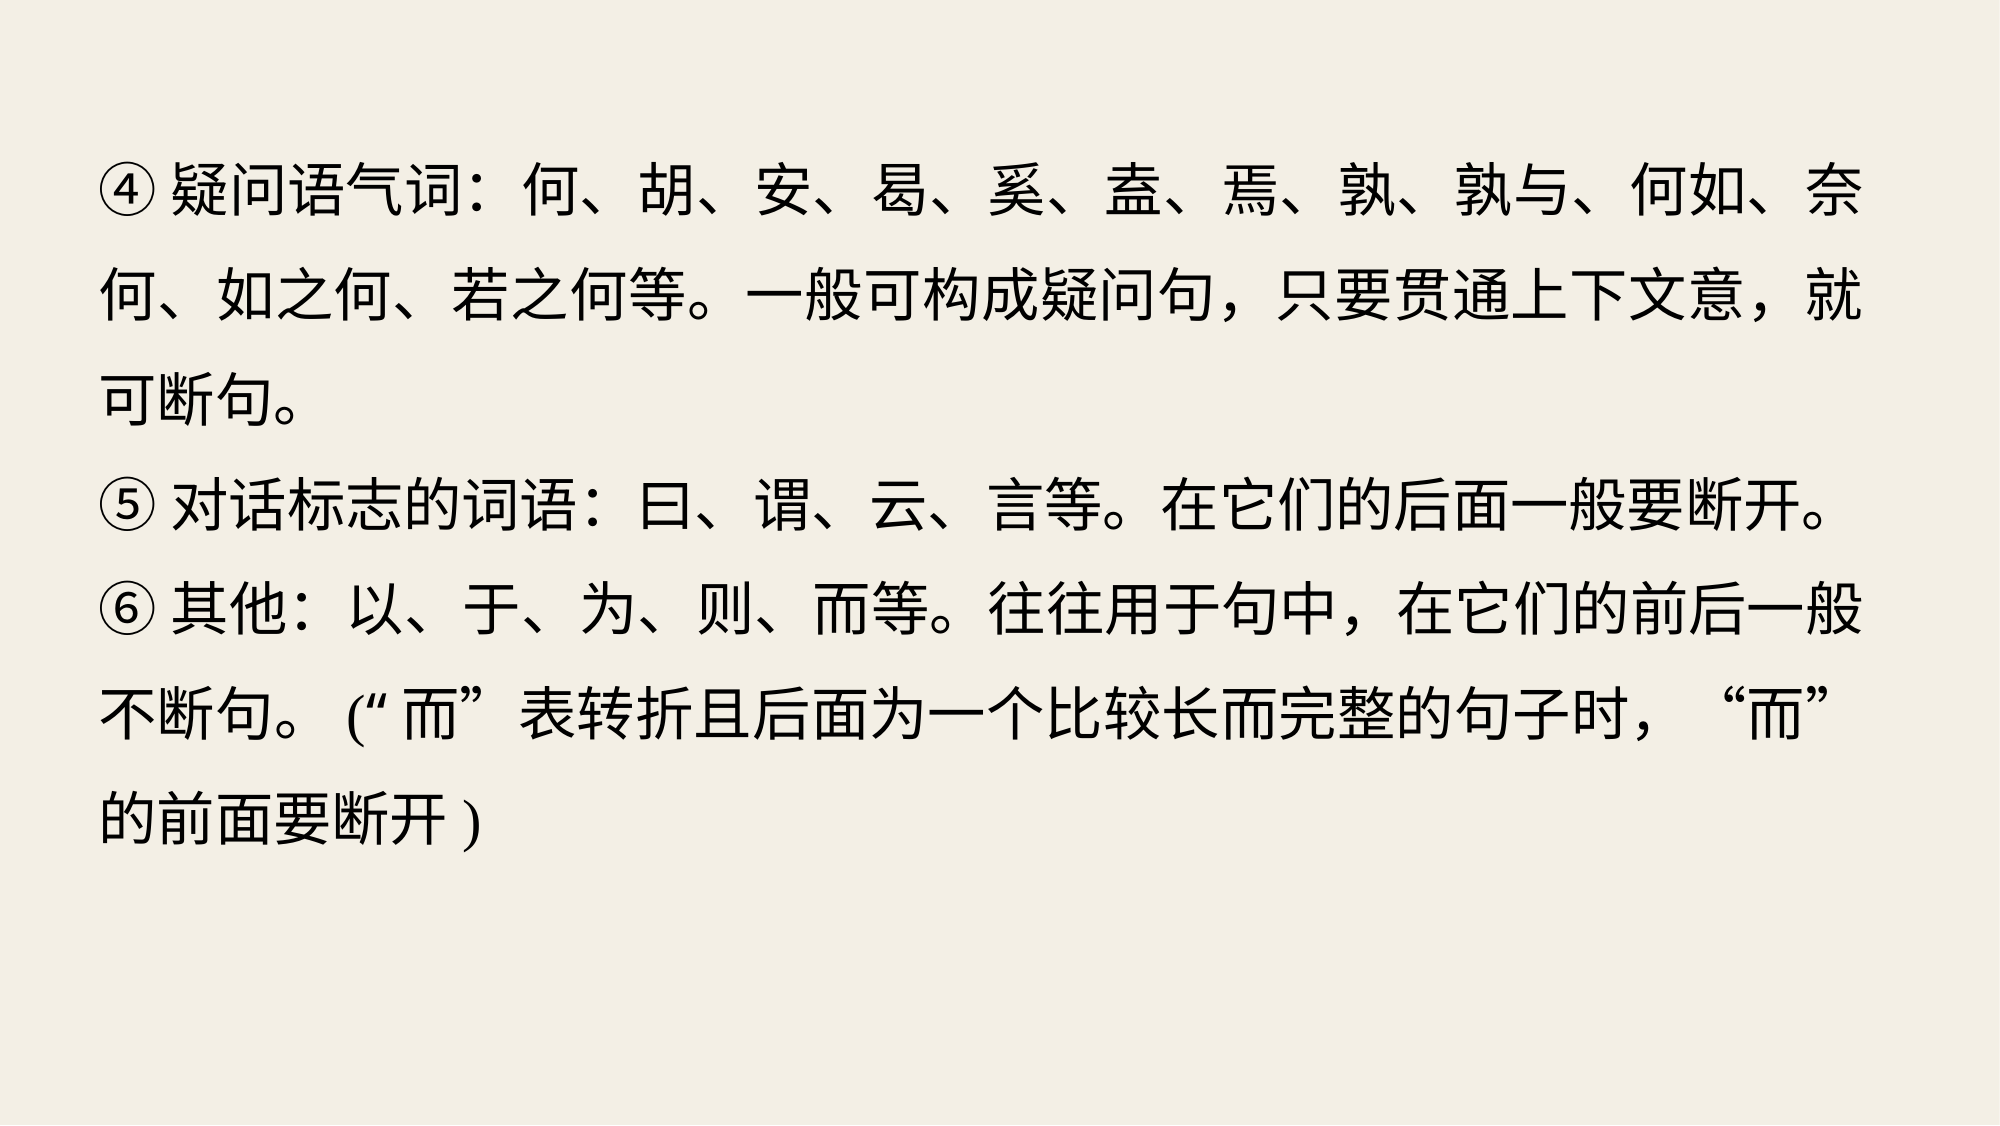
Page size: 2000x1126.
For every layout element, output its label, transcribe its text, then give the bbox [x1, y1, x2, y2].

text_box ④疑问语气词：何、胡、安、曷、奚、盍、焉、孰、孰与、何如、奈何、如之何、若之何等。一般可构成疑问句，只要贯通上下文意，就可断句。 ⑤对话标志的词语：曰、谓、云、言等。在它们的后面一般要断开。 ⑥其他：以、于、为、则、而等。往往用于句中，在它们的前后一般不断句。(“而”表转折且后面为一个比较长而完整的句子时，“而”的前面要断开) [78, 107, 1884, 863]
